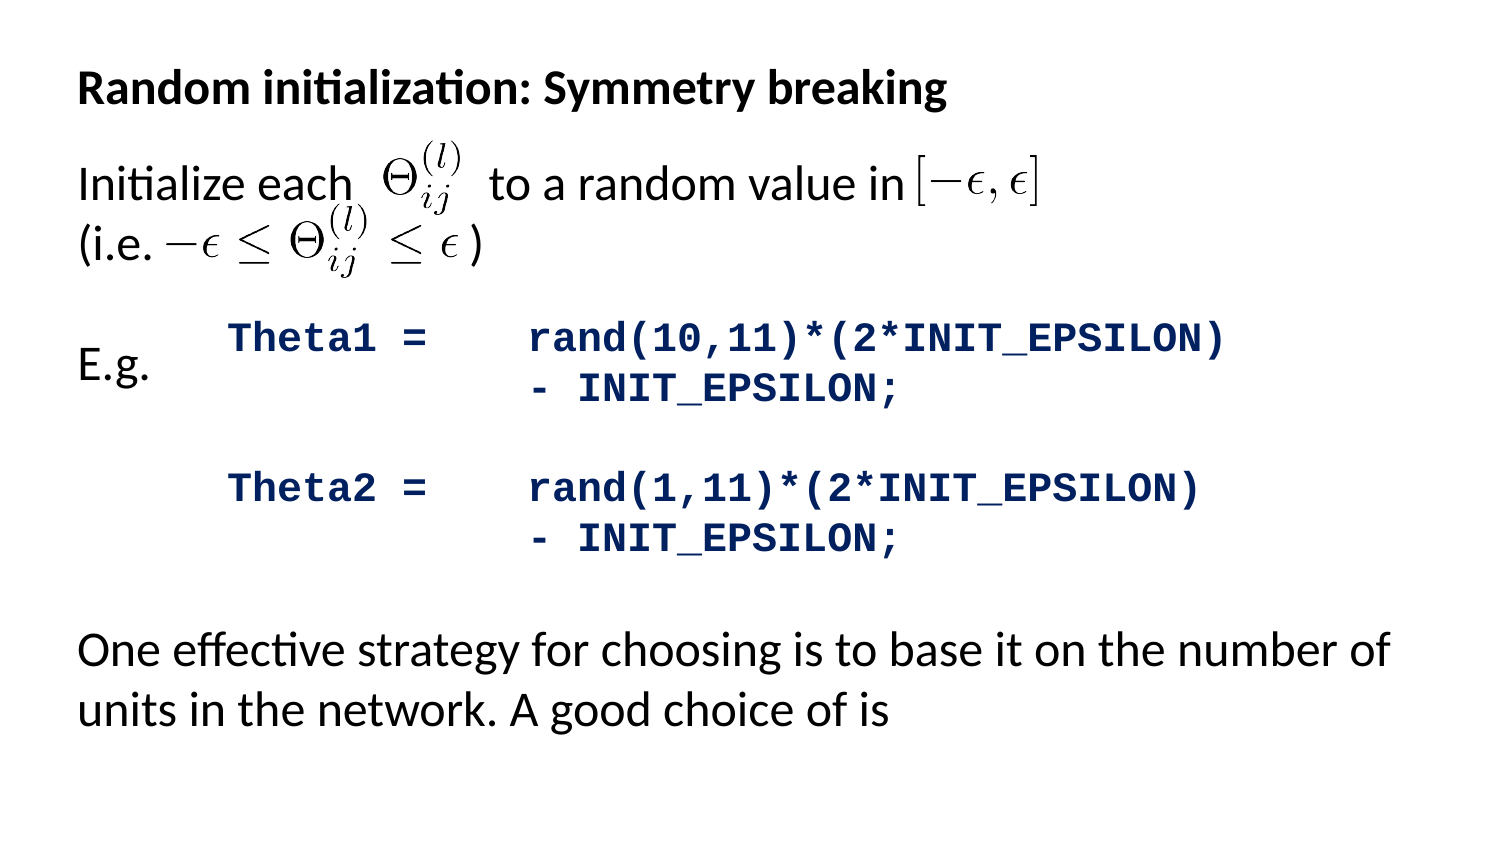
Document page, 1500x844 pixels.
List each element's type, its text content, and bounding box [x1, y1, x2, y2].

text_box Random initialization: Symmetry breaking [62, 46, 1263, 122]
picture [918, 155, 1037, 207]
picture [165, 140, 460, 278]
text_box Theta1 = rand(10,11)*(2*INIT_EPSILON) - INIT_EPSILON; Theta2 = rand(1,11)*(2*INIT_EPSILON) - INIT_EPSILON; [212, 302, 1413, 567]
text_box Initialize each to a random value in (i.e. ) E.g. [62, 142, 1438, 398]
